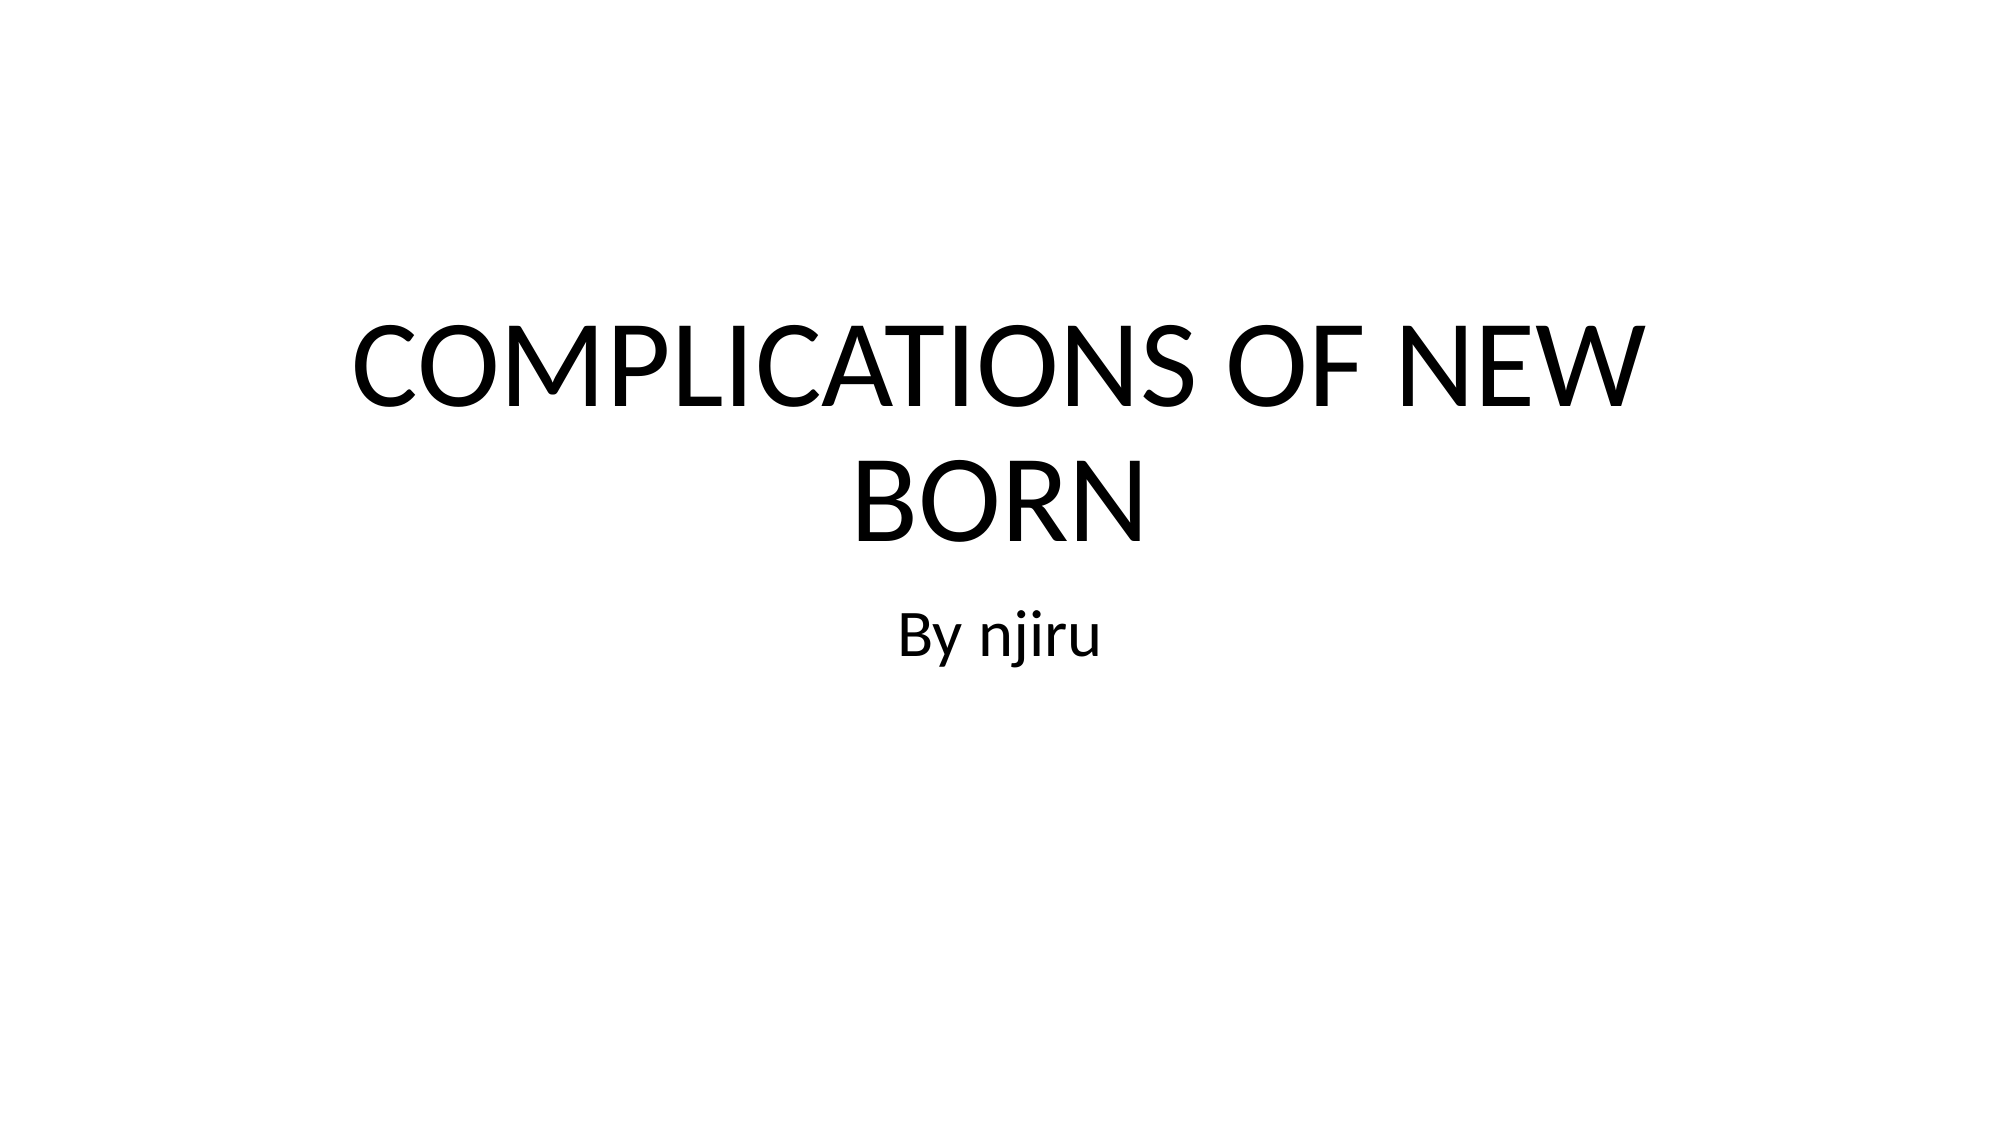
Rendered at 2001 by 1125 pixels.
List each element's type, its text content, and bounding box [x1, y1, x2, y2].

subtitle By njiru [249, 590, 1750, 863]
title COMPLICATIONS OF NEW BORN [249, 184, 1750, 576]
